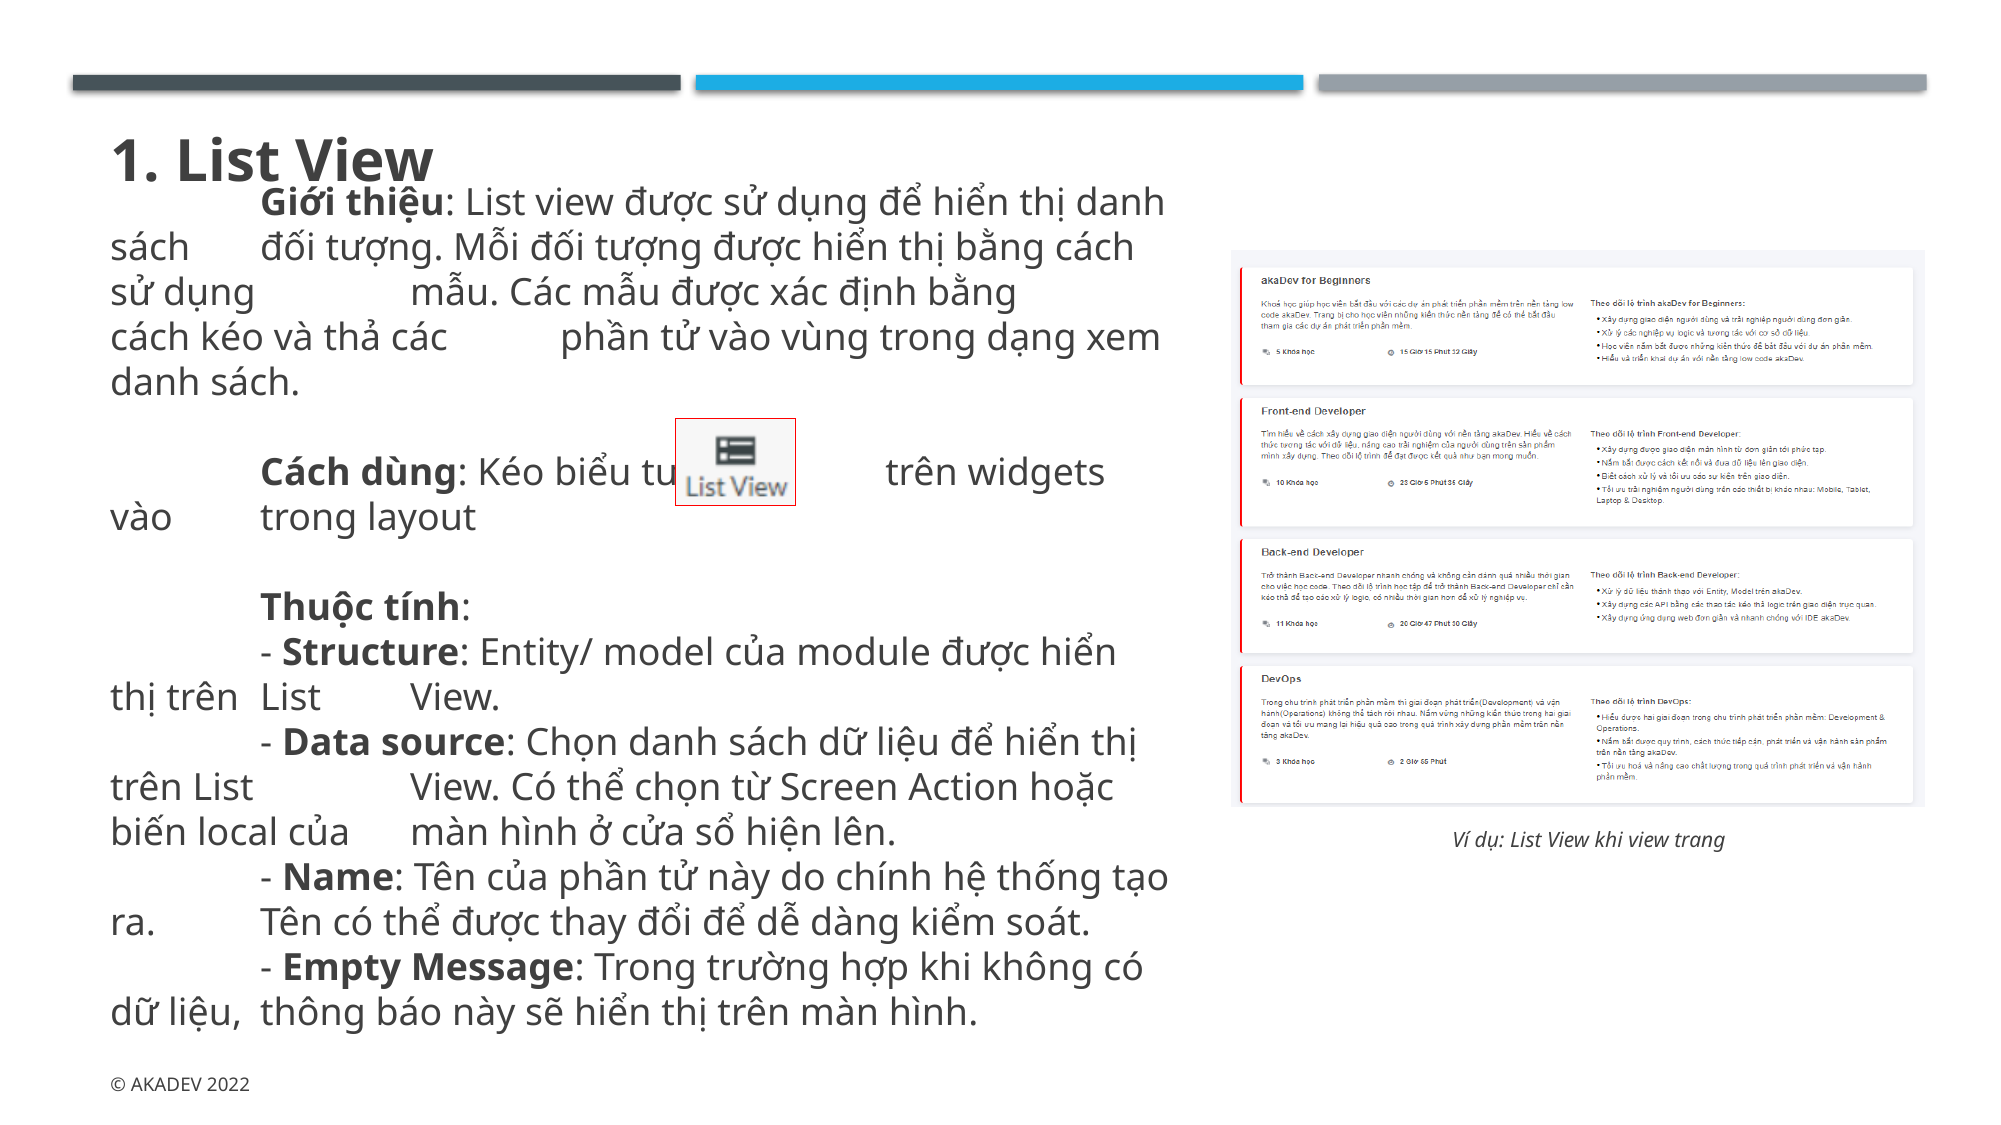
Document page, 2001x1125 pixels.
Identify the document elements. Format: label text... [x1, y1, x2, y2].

picture [1229, 248, 1926, 808]
footer © akaDev 2022 [95, 1053, 1230, 1114]
picture [674, 417, 797, 507]
text_box Giới thiệu: List view được sử dụng để hiển thị danh sách đối tượng. Mỗi đối tượng được hiển thị bằng cách sử dụng mẫu. Các mẫu được xác định bằng cách kéo và thả các phần tử vào vùng trong dạng xem danh sách. Cách dùng: Kéo biểu tượng trên widgets vào trong layout Thuộc tính: - Structure: Entity/ model của module được hiển thị trên List View. - Data source: Chọn danh sách dữ liệu để hiển thị trên List View. Có thể chọn từ Screen Action hoặc biến local của màn hình ở cửa sổ hiện lên. - Name: Tên của phần tử này do chính hệ thống tạo ra. Tên có thể được thay đổi để dễ dàng kiểm soát. - Empty Message: Trong trường hợp khi không có dữ liệu, thông báo này sẽ hiển thị trên màn hình. [95, 200, 1188, 1041]
title 1. List View [95, 115, 1905, 201]
text_box Ví dụ: List View khi view trang [1437, 818, 1746, 860]
